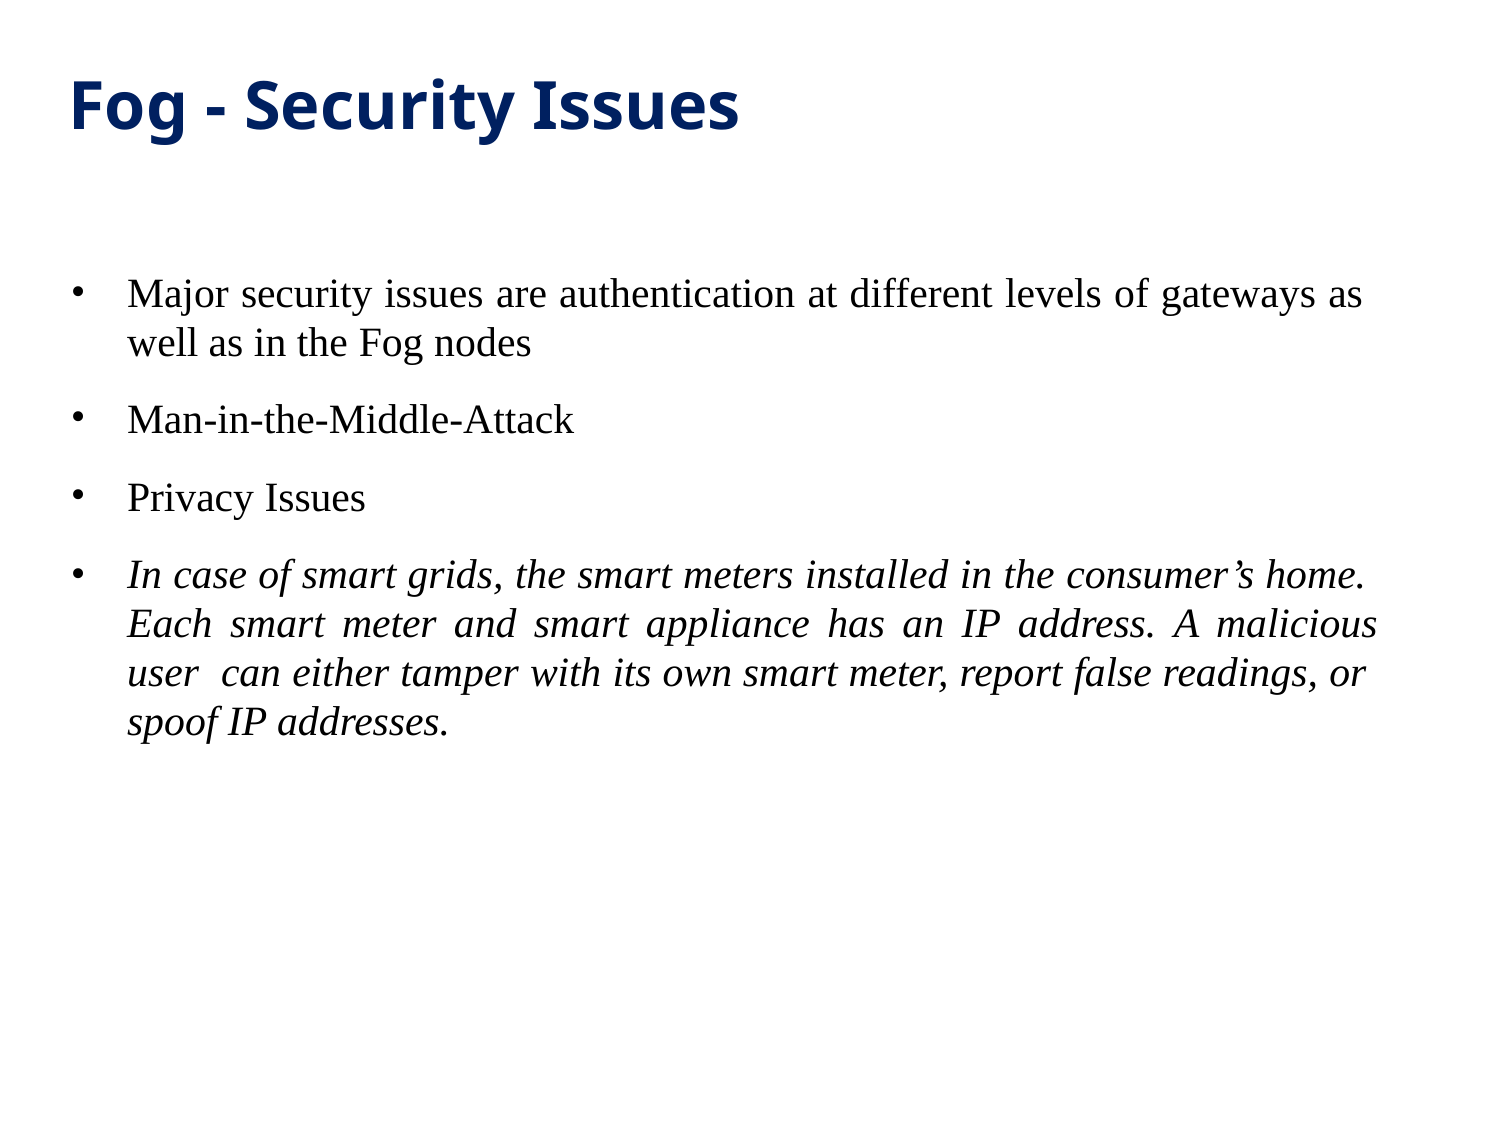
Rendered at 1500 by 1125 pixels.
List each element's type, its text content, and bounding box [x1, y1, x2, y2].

text_box Major security issues are authentication at different levels of gateways as well as in the Fog nodes Man-in-the-Middle-Attack Privacy Issues In case of smart grids, the smart meters installed in the consumer’s home. Each smart meter and smart appliance has an IP address. A malicious user can either tamper with its own smart meter, report false readings, or spoof IP addresses. [68, 262, 1379, 746]
title Fog - Security Issues [66, 60, 1000, 251]
